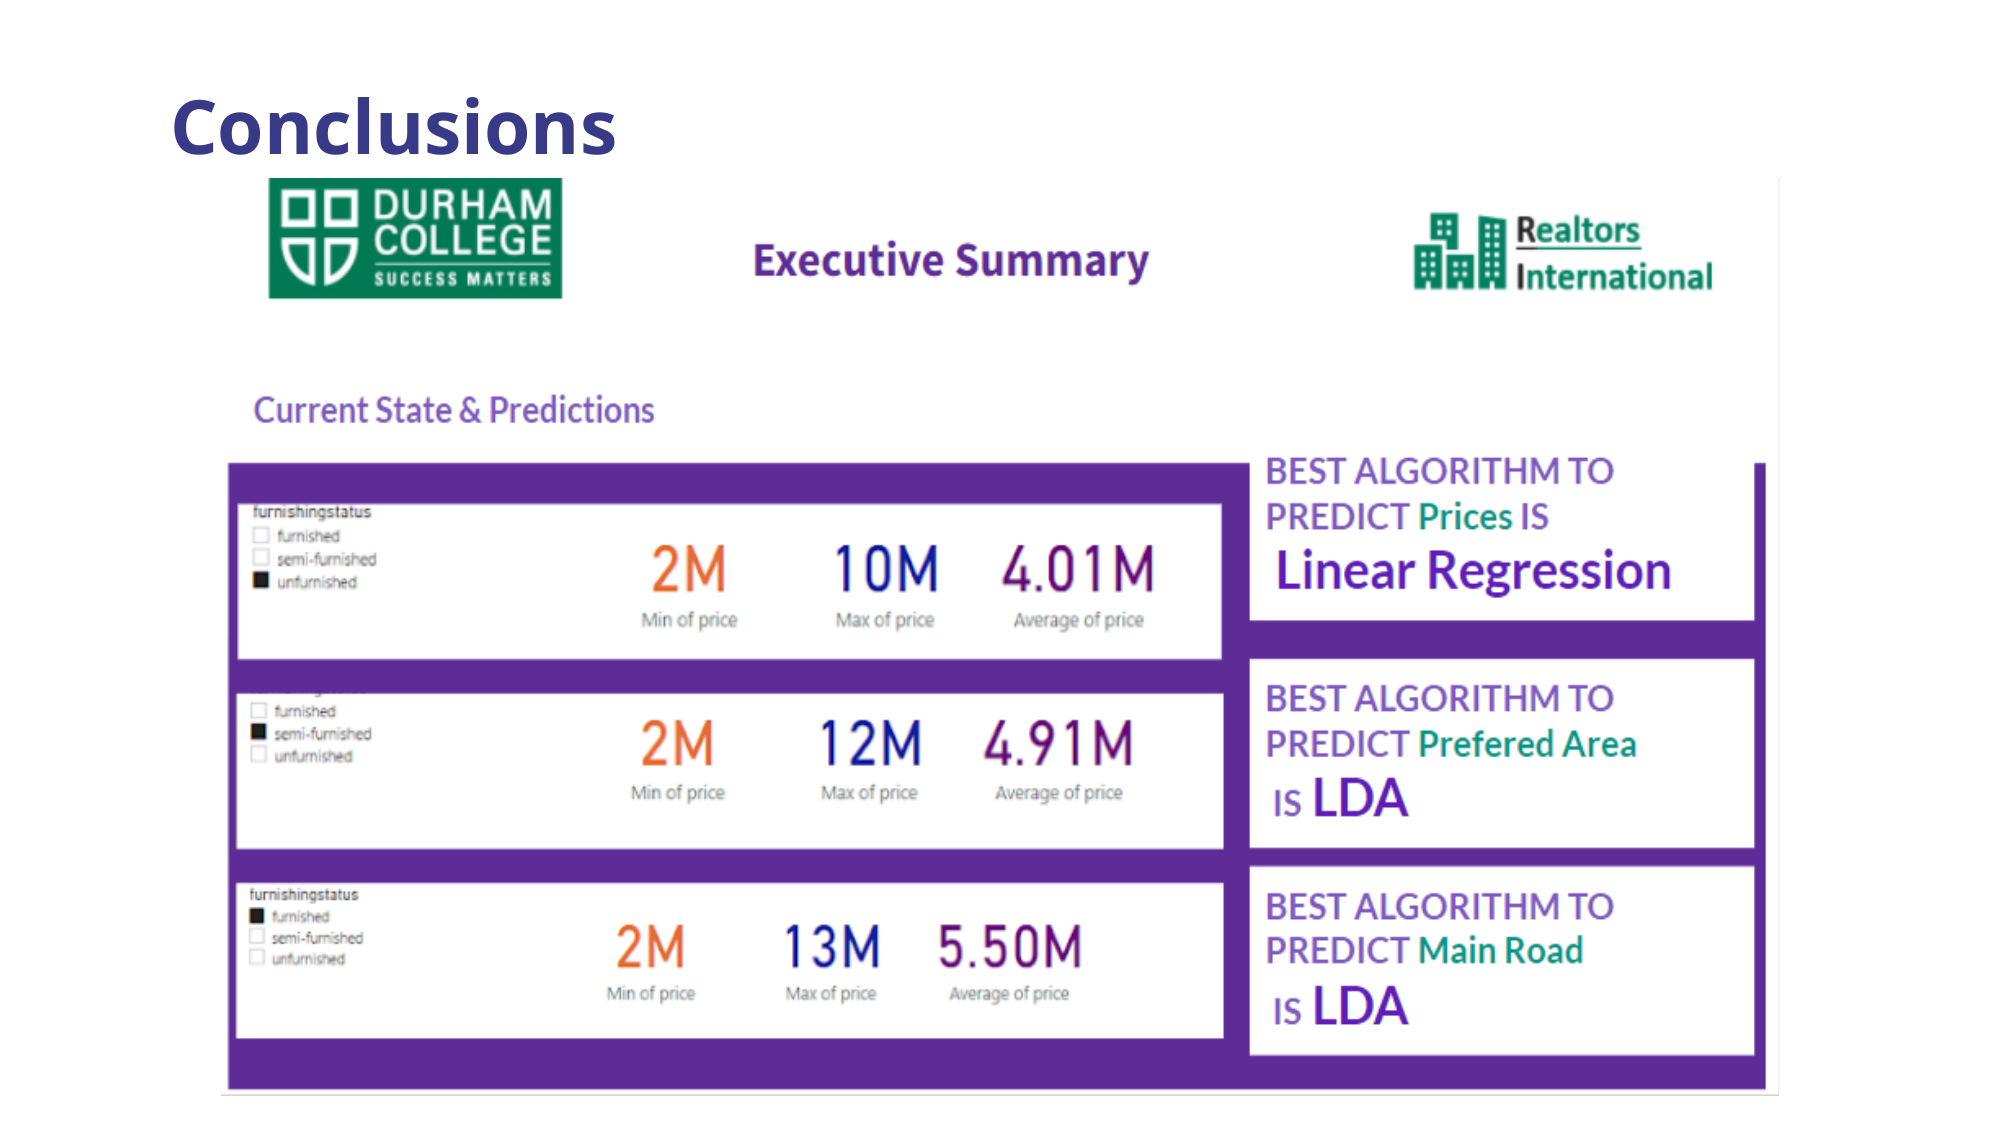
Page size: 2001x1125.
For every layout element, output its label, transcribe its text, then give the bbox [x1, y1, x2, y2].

picture [220, 178, 1780, 1096]
text_box Conclusions [155, 71, 1684, 177]
